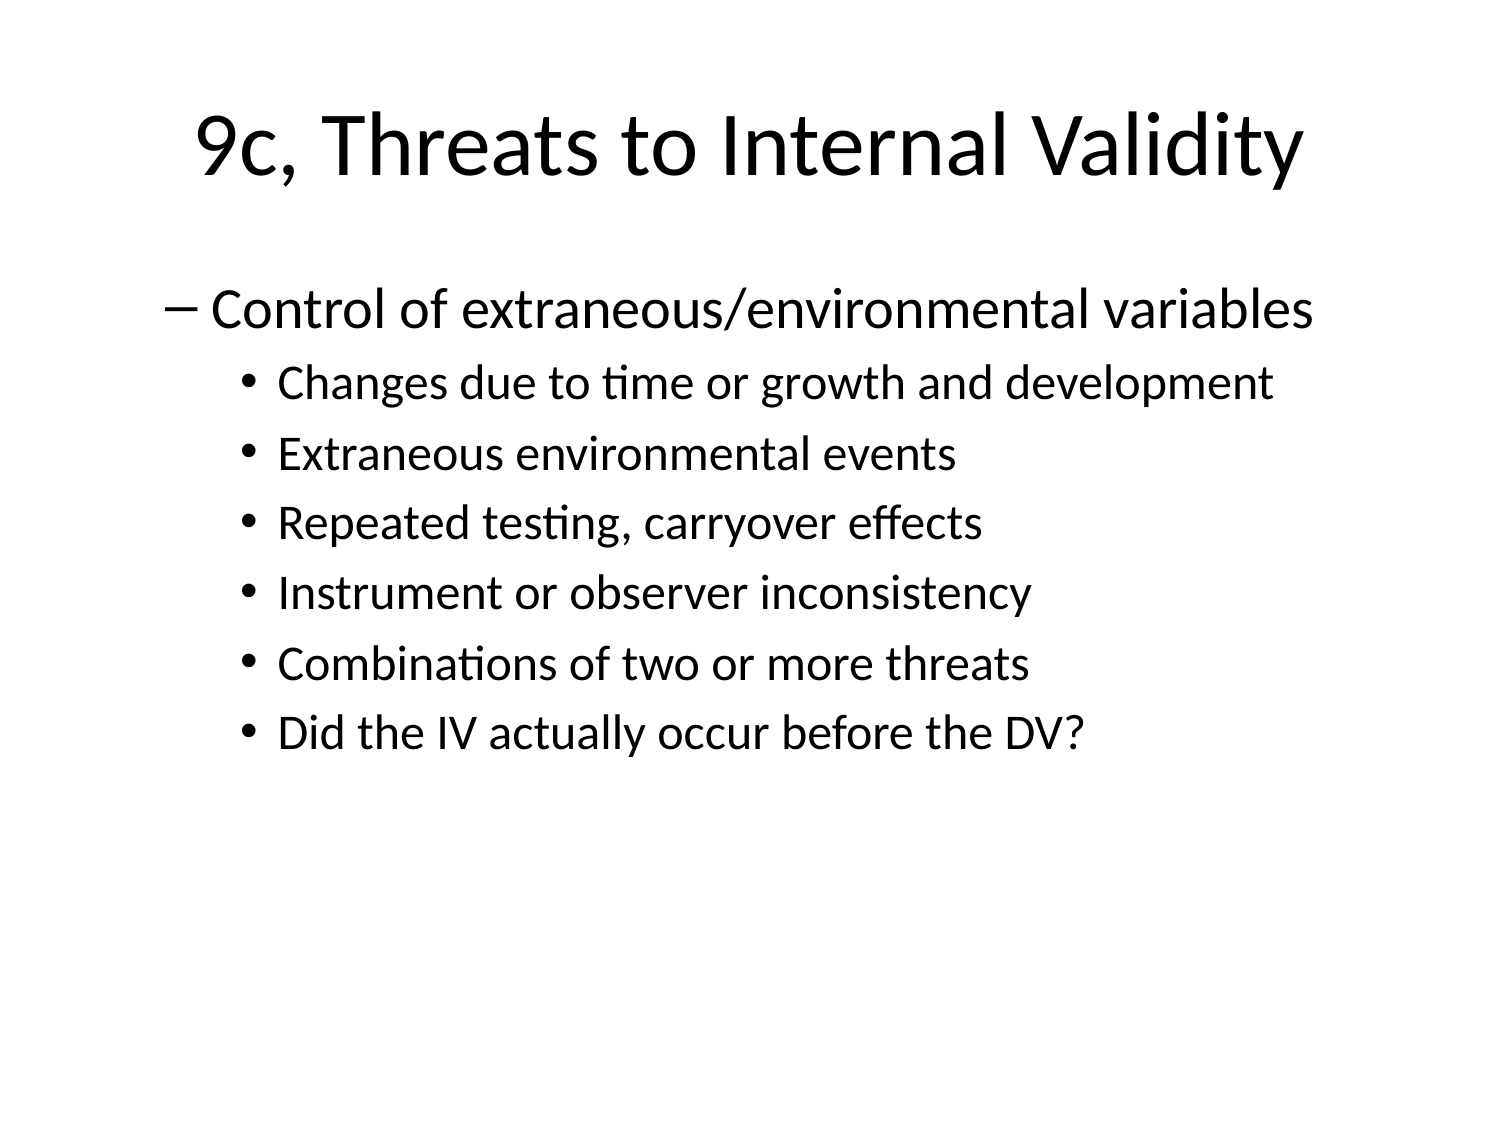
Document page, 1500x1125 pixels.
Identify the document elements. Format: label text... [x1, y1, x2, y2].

list Control of extraneous/environmental variables Changes due to time or growth and development Extraneous environmental events Repeated testing, carryover effects Instrument or observer inconsistency Combinations of two or more threats Did the IV actually occur before the DV? [75, 262, 1425, 1005]
title 9c, Threats to Internal Validity [75, 45, 1425, 233]
